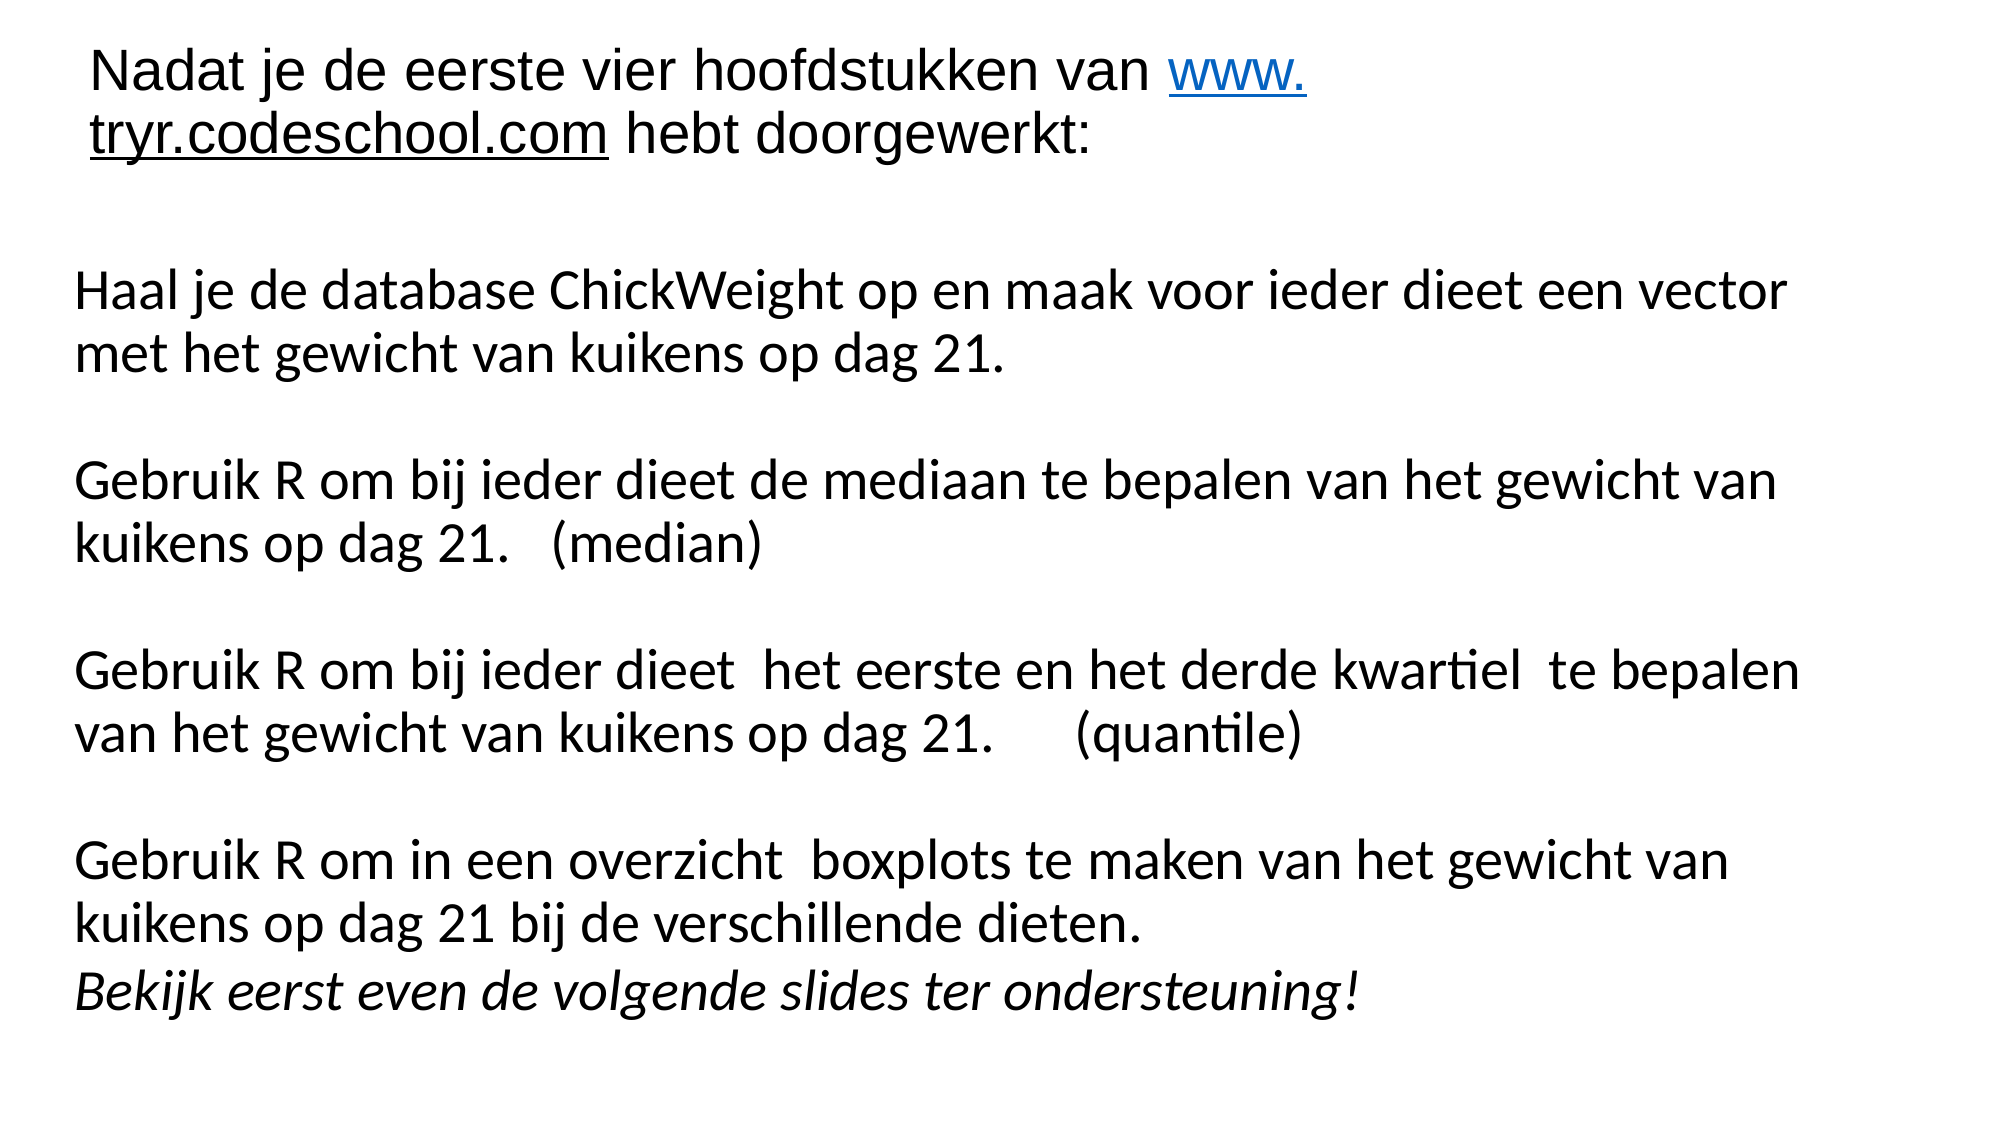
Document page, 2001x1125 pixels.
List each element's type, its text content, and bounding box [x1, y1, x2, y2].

list Haal je de database ChickWeight op en maak voor ieder dieet een vector met het gewicht van kuikens op dag 21. Gebruik R om bij ieder dieet de mediaan te bepalen van het gewicht van kuikens op dag 21. (median) Gebruik R om bij ieder dieet het eerste en het derde kwartiel te bepalen van het gewicht van kuikens op dag 21. (quantile) Gebruik R om in een overzicht boxplots te maken van het gewicht van kuikens op dag 21 bij de verschillende dieten. Bekijk eerst even de volgende slides ter ondersteuning! [59, 251, 1888, 1043]
title Nadat je de eerste vier hoofdstukken van www.tryr.codeschool.com hebt doorgewerkt: [74, 43, 1800, 164]
